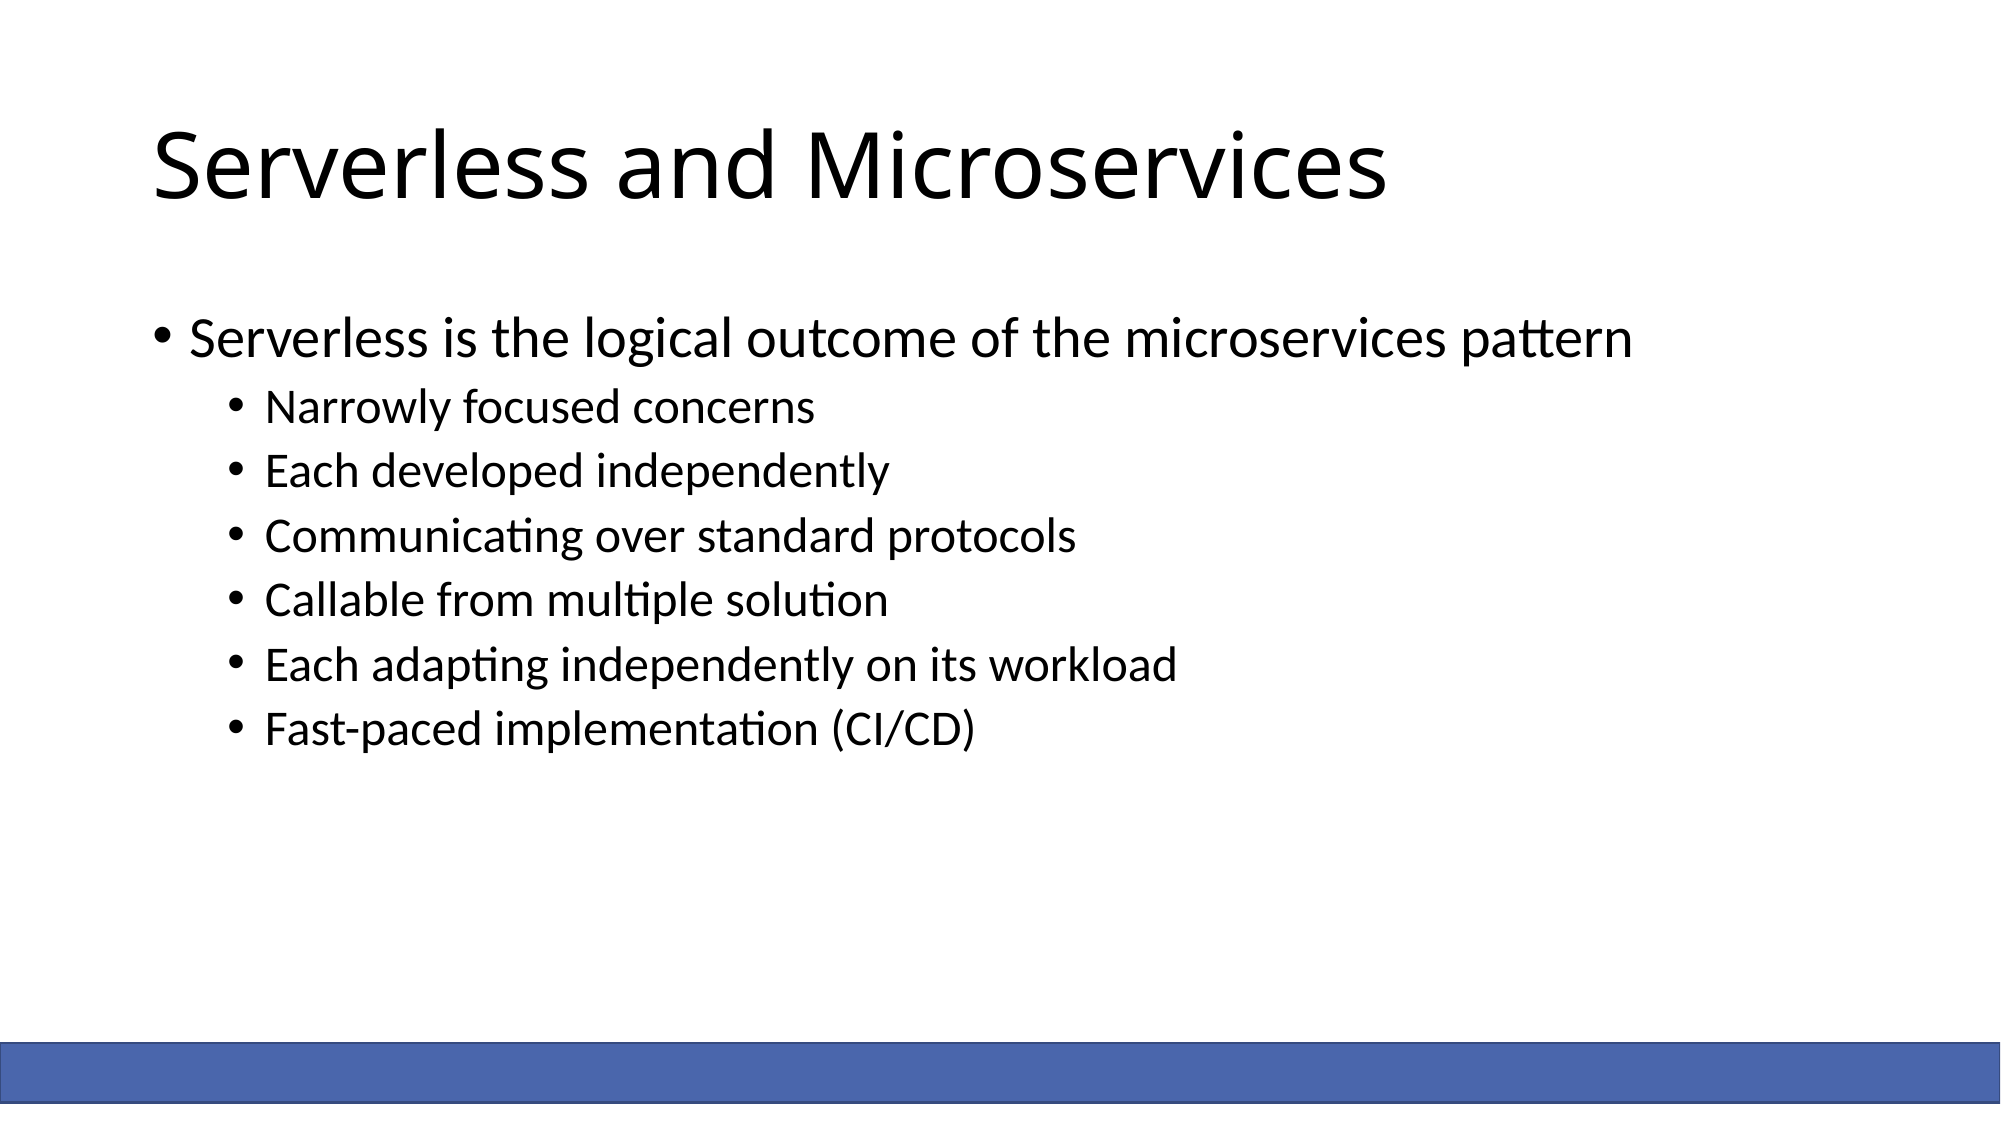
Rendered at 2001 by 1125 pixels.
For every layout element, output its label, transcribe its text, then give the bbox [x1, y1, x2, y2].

title Serverless and Microservices [137, 59, 1863, 278]
list Serverless is the logical outcome of the microservices pattern Narrowly focused concerns Each developed independently Communicating over standard protocols Callable from multiple solution Each adapting independently on its workload Fast-paced implementation (CI/CD) [137, 299, 1863, 1014]
